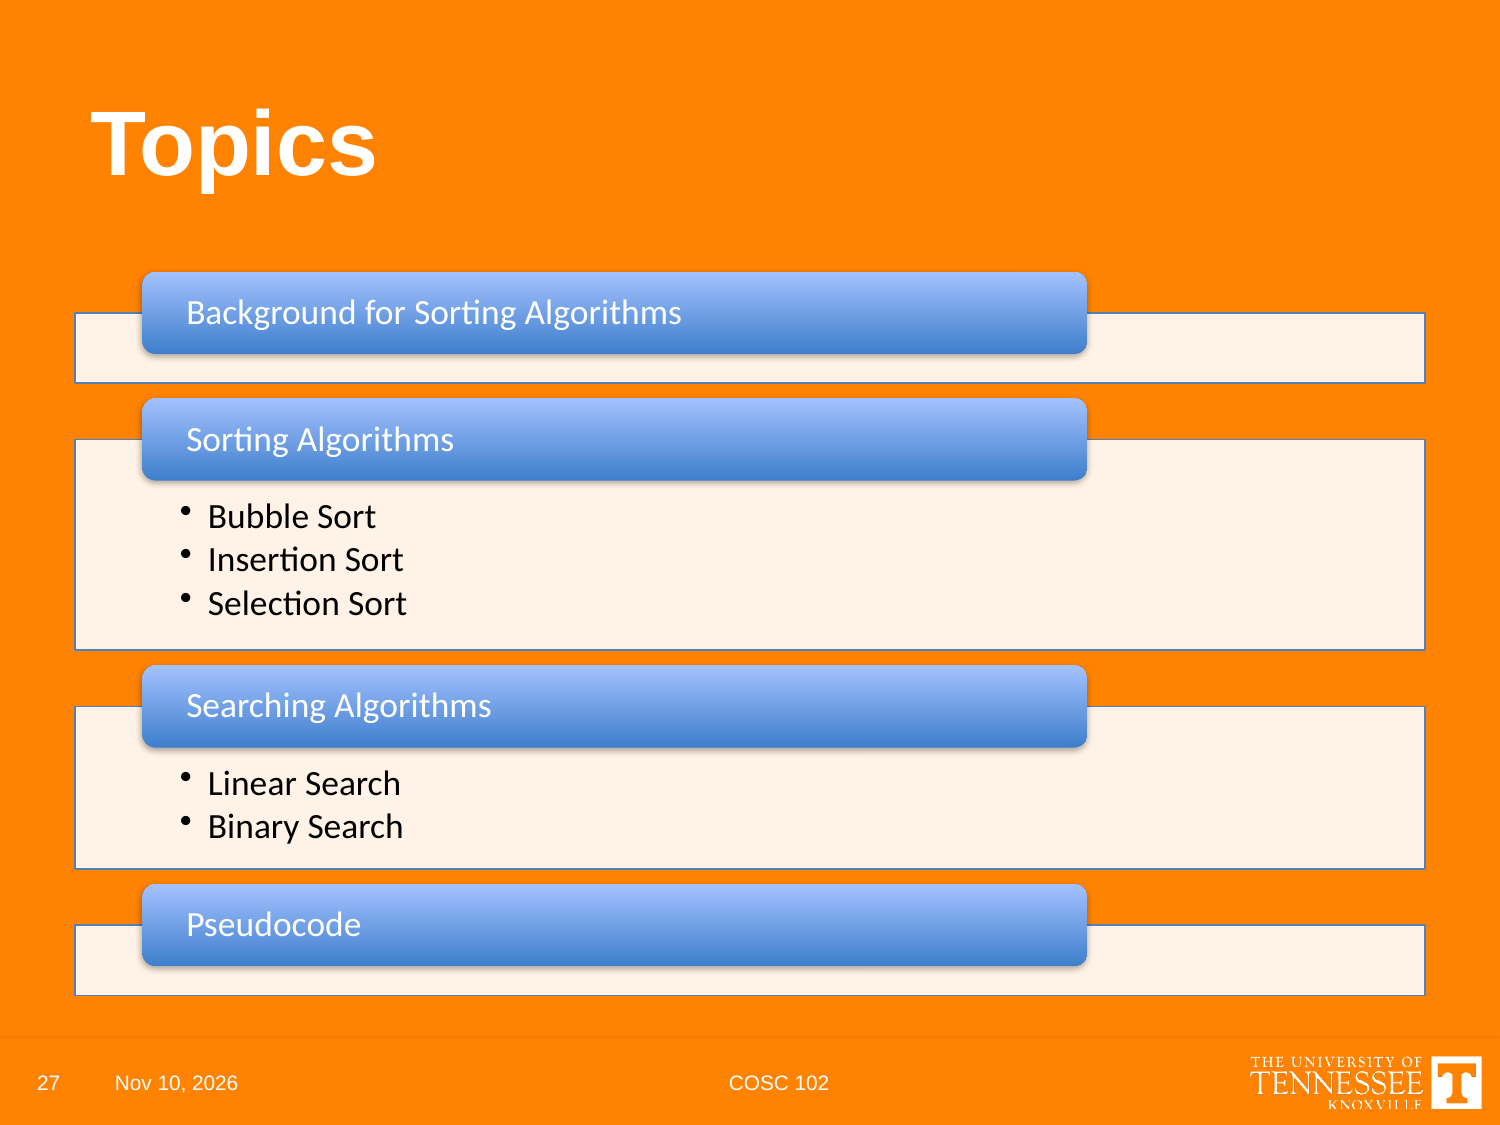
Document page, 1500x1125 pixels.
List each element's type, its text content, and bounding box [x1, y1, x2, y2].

slide_number 27 [14, 1052, 75, 1113]
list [74, 262, 1426, 1006]
footer COSC 102 [512, 1052, 1046, 1113]
slide_number 11-May-23 [100, 1052, 316, 1113]
title Topics [75, 45, 1425, 233]
